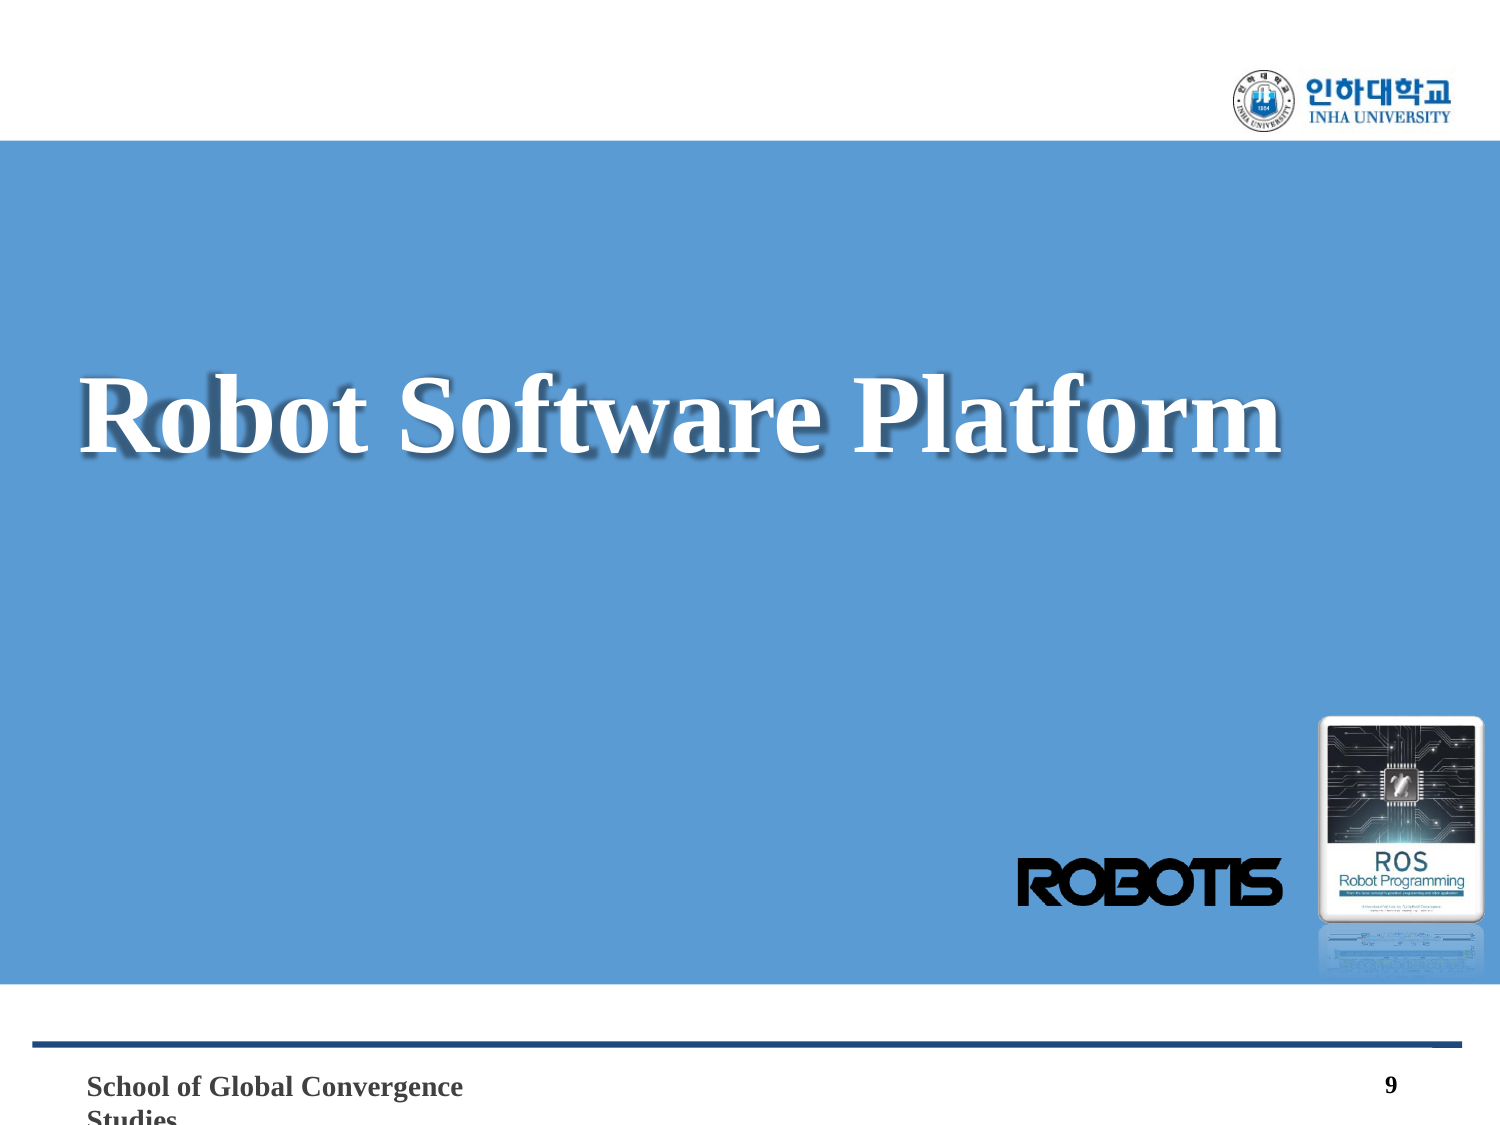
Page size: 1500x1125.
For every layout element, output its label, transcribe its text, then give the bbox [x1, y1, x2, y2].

footer School of Global Convergence Studies [84, 1068, 562, 1125]
text_box 9 [1378, 1069, 1417, 1099]
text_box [0, 68, 1500, 985]
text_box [1017, 714, 1486, 984]
